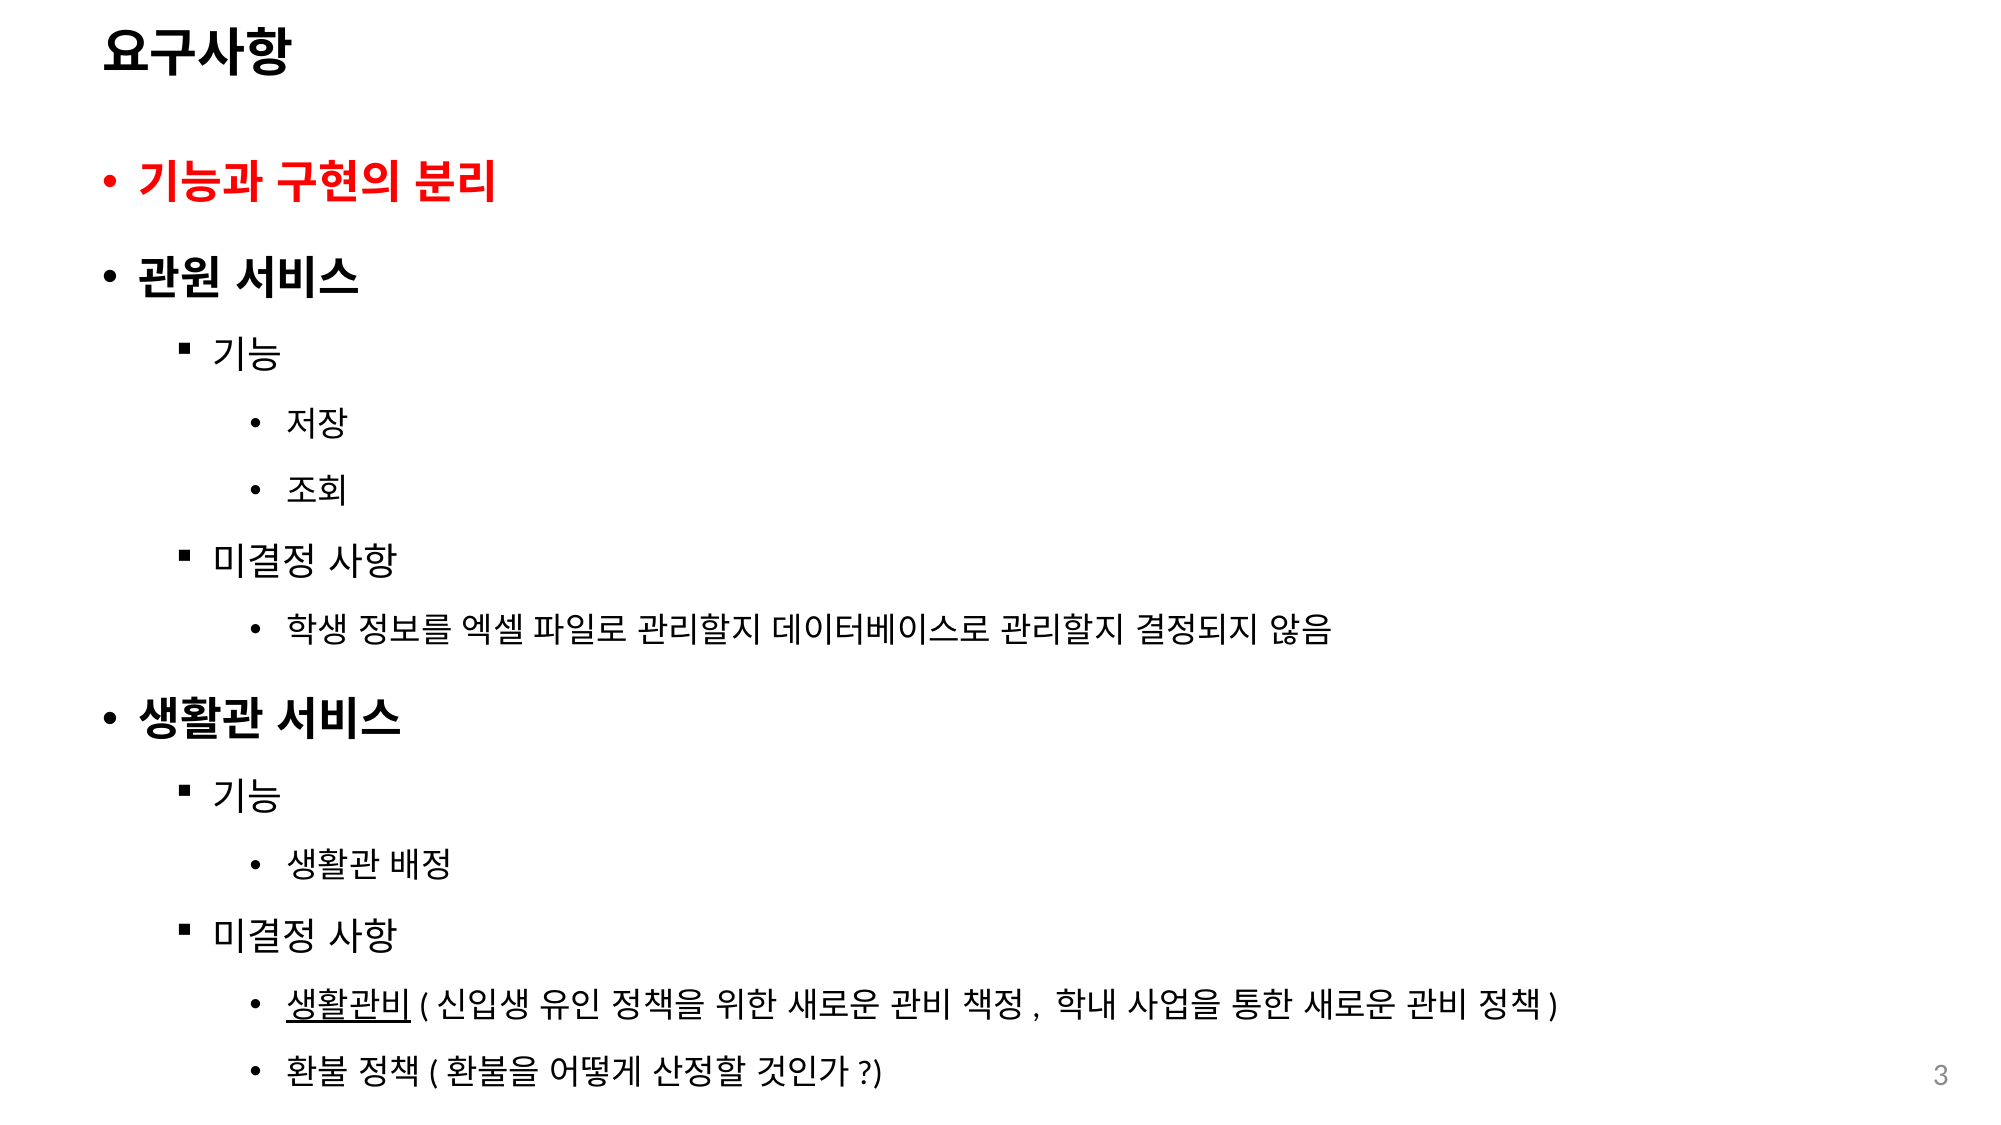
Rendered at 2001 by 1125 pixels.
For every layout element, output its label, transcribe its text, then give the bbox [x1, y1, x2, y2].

slide_number 3 [1513, 1042, 1964, 1103]
title 요구사항 [87, 26, 1812, 83]
list 기능과 구현의 분리 관원 서비스 기능 저장 조회 미결정 사항 학생 정보를 엑셀 파일로 관리할지 데이터베이스로 관리할지 결정되지 않음 생활관 서비스 기능 생활관 배정 미결정 사항 생활관비(신입생 유인 정책을 위한 새로운 관비 책정, 학내 사업을 통한 새로운 관비 정책) 환불 정책(환불을 어떻게 산정할 것인가?) [87, 124, 1946, 1103]
